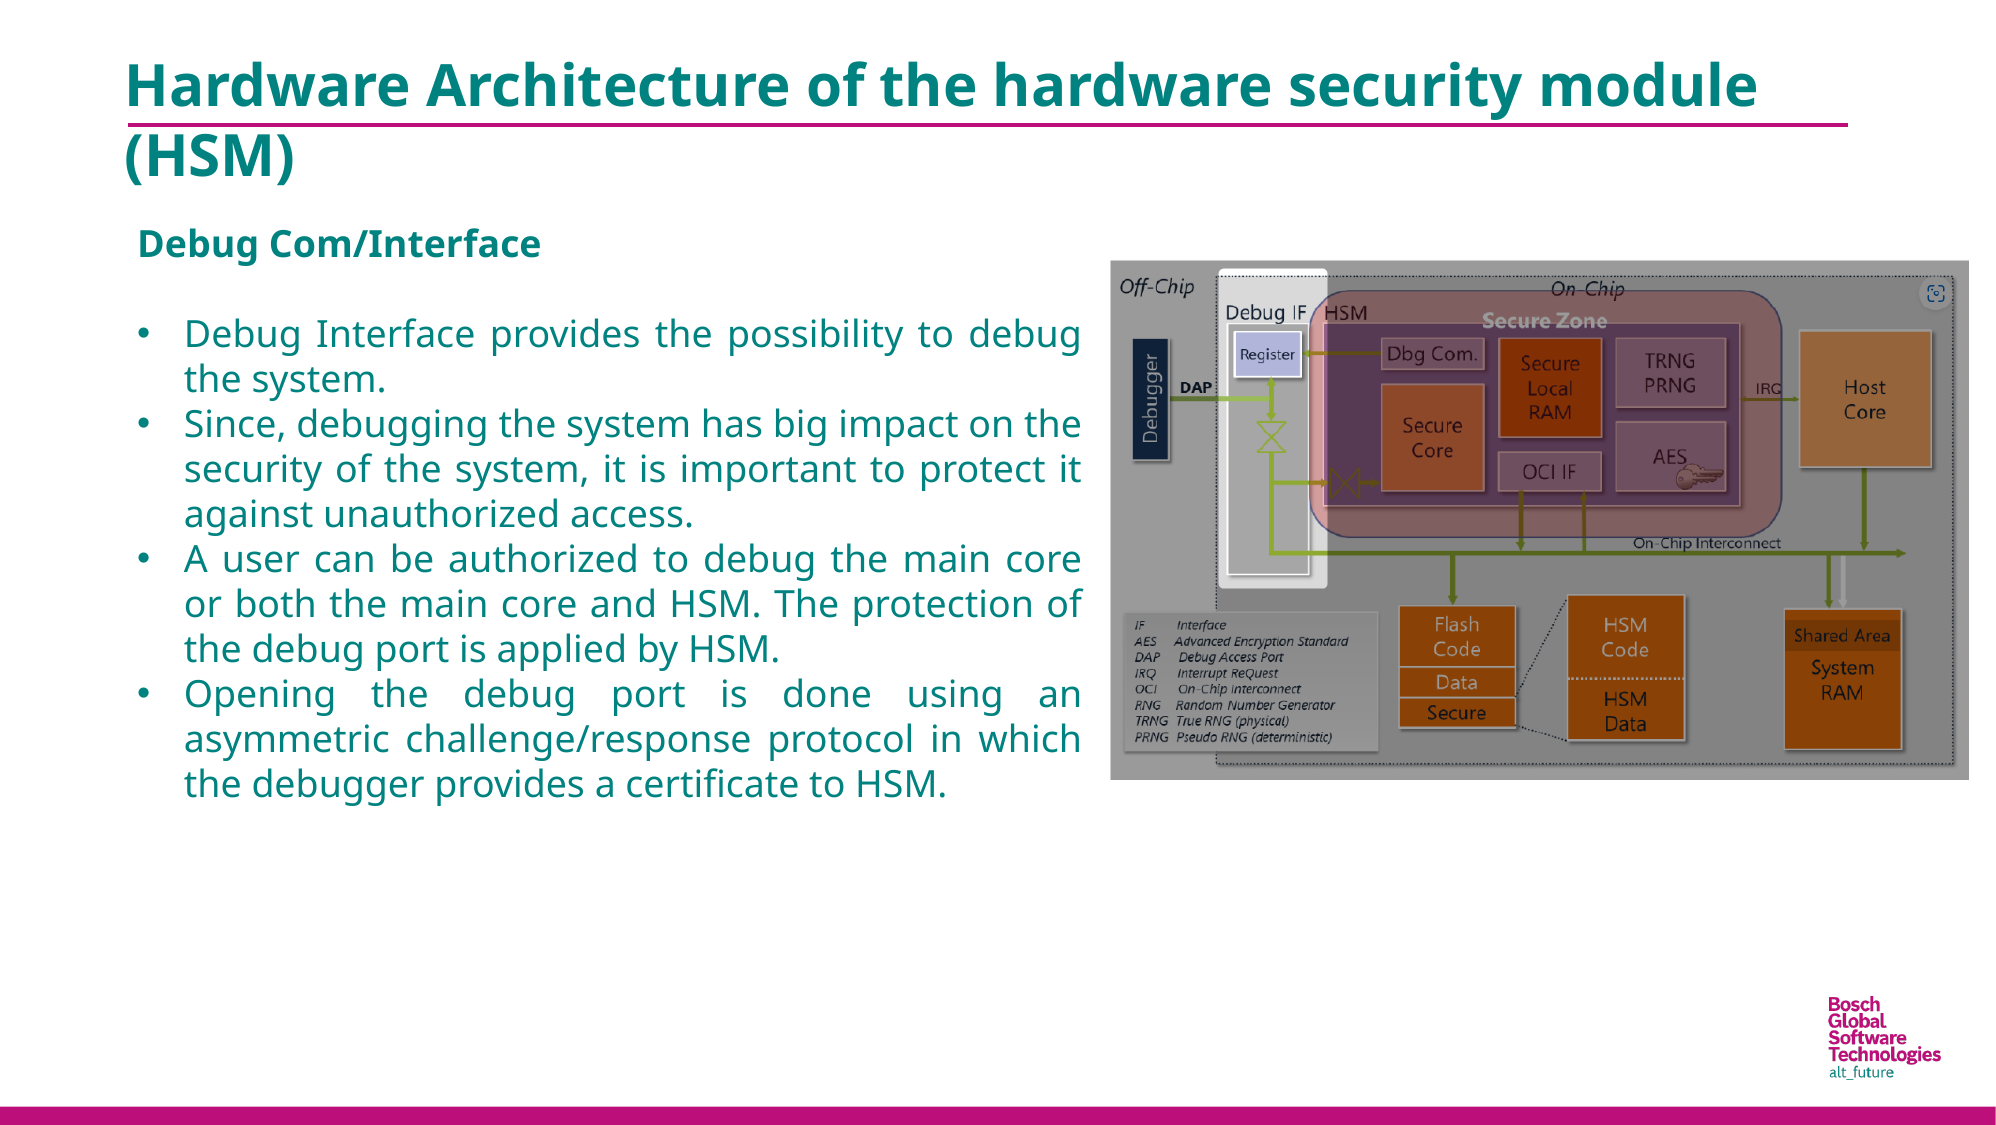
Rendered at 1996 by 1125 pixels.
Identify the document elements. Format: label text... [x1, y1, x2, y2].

text_box [0, 1105, 1996, 1125]
picture [1110, 260, 1969, 780]
picture [1828, 996, 1941, 1080]
text_box Debug Com/Interface Debug Interface provides the possibility to debug the system. Since, debugging the system has big impact on the security of the system, it is important to protect it against unauthorized access. A user can be authorized to debug the main core or both the main core and HSM. The protection of the debug port is applied by HSM. Opening the debug port is done using an asymmetric challenge/response protocol in which the debugger provides a certificate to HSM. [122, 212, 1098, 813]
text_box Hardware Architecture of the hardware security module (HSM) [124, 46, 1872, 189]
